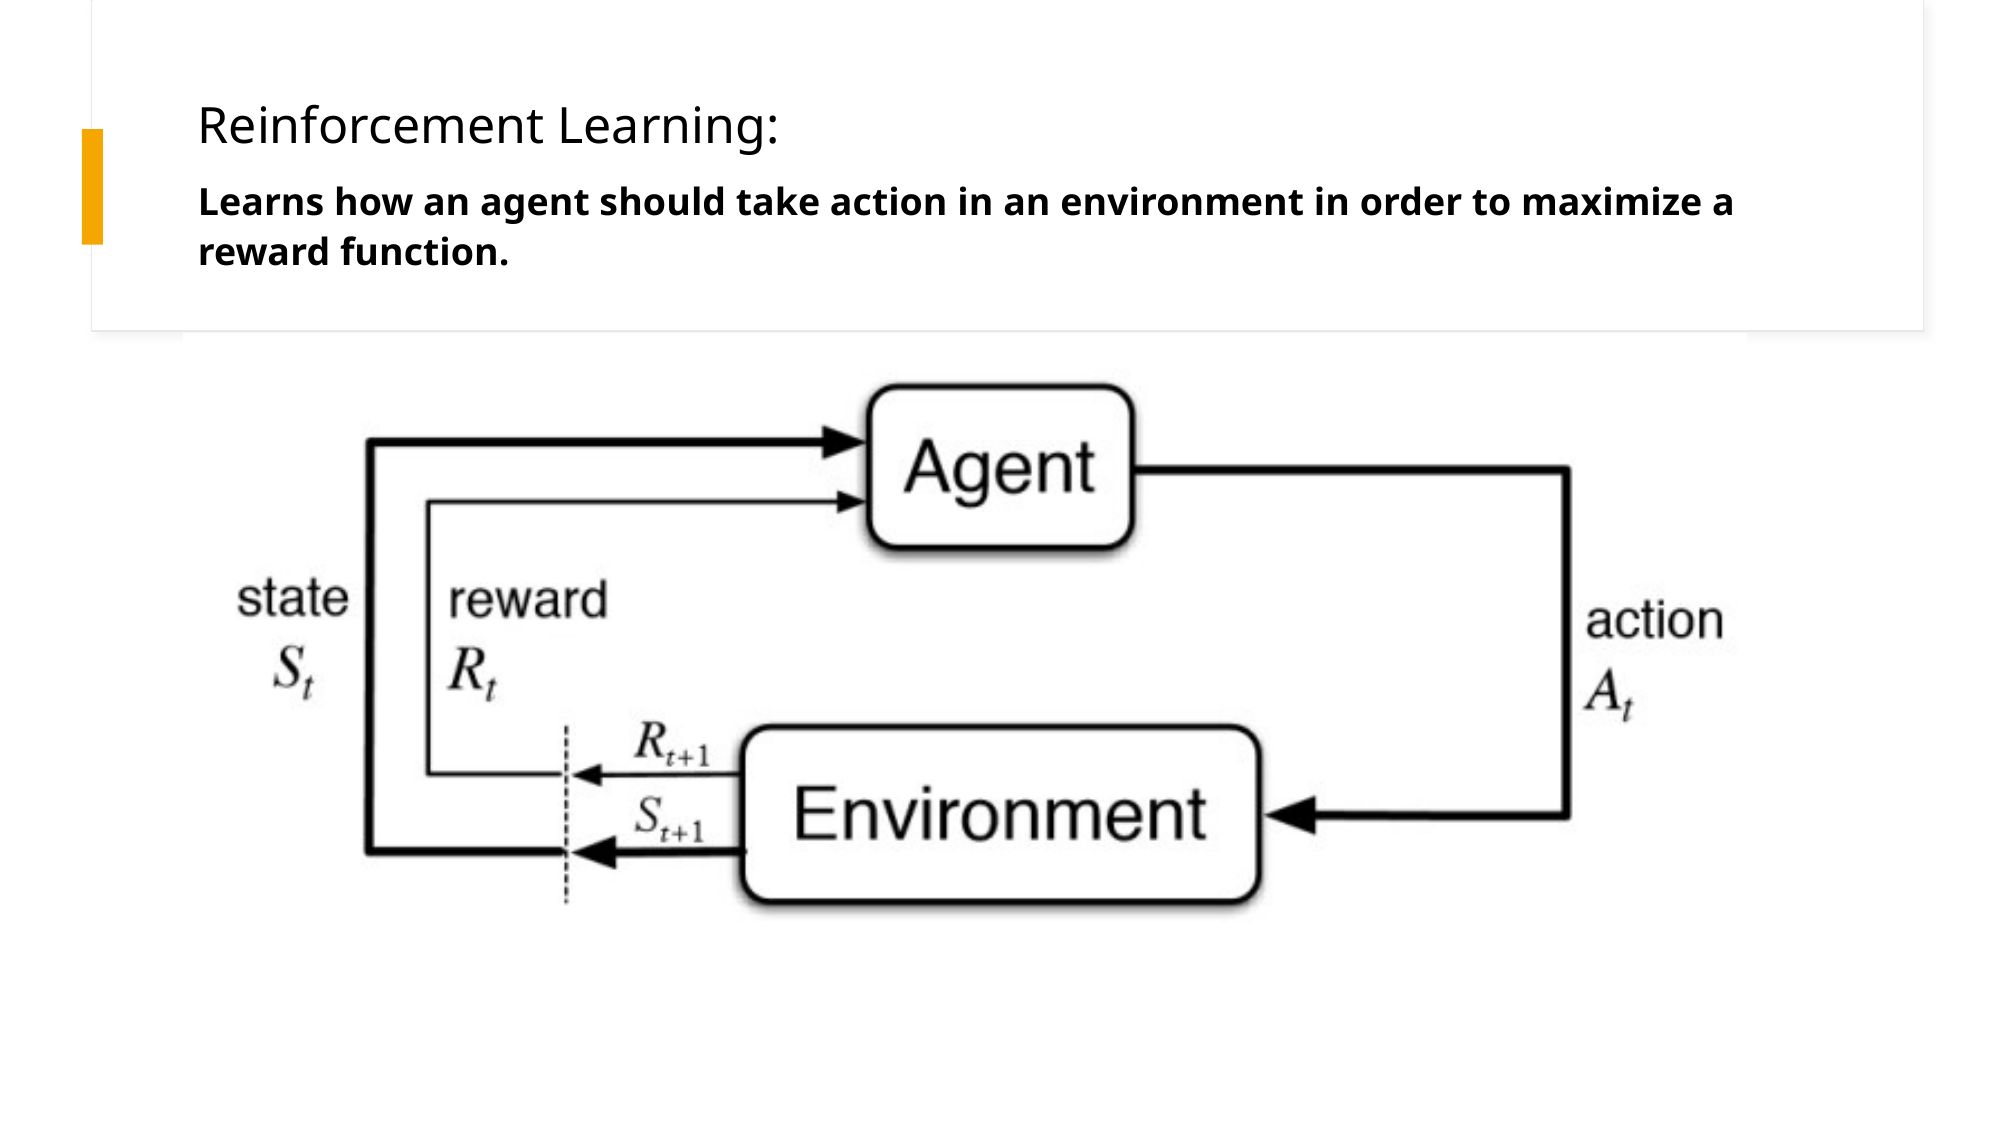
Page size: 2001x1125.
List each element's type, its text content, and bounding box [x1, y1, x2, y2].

list Reinforcement Learning: Learns how an agent should take action in an environment in order to maximize a reward function. [183, 79, 1851, 1013]
picture [182, 333, 1747, 937]
